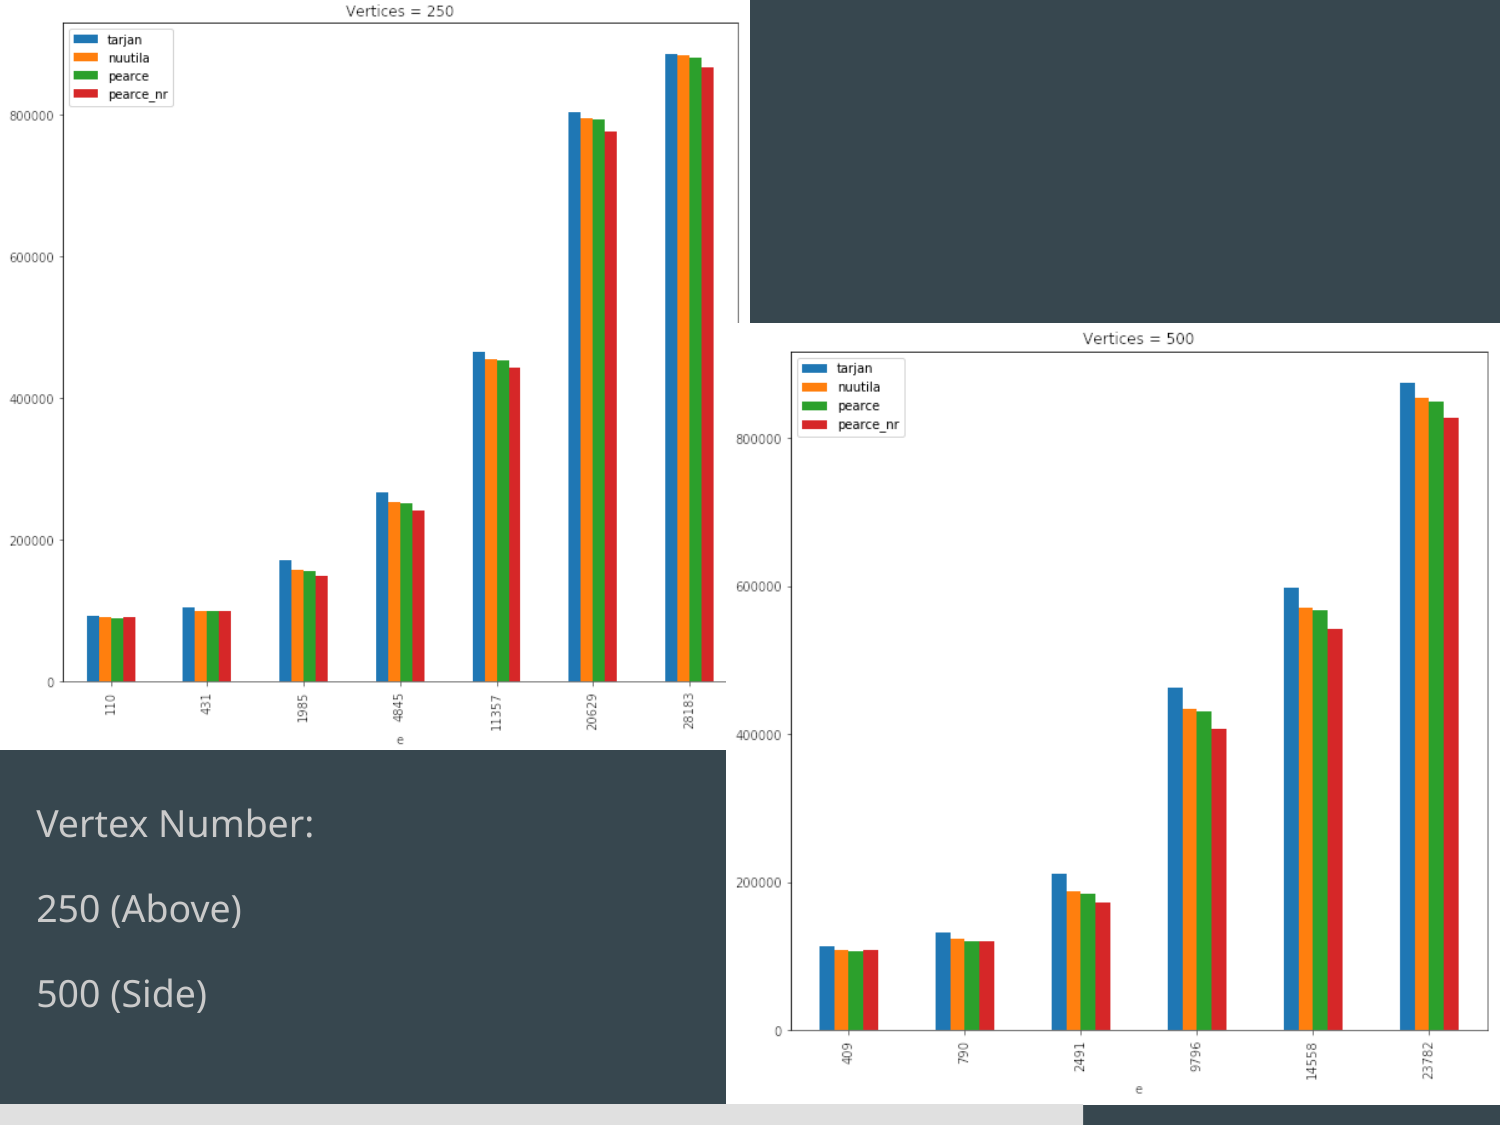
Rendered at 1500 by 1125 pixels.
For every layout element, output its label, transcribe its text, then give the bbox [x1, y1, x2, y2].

text_box [0, 1104, 1084, 1125]
picture [0, 0, 1500, 1105]
text_box Vertex Number: 250 (Above) 500 (Side) [21, 778, 704, 1093]
